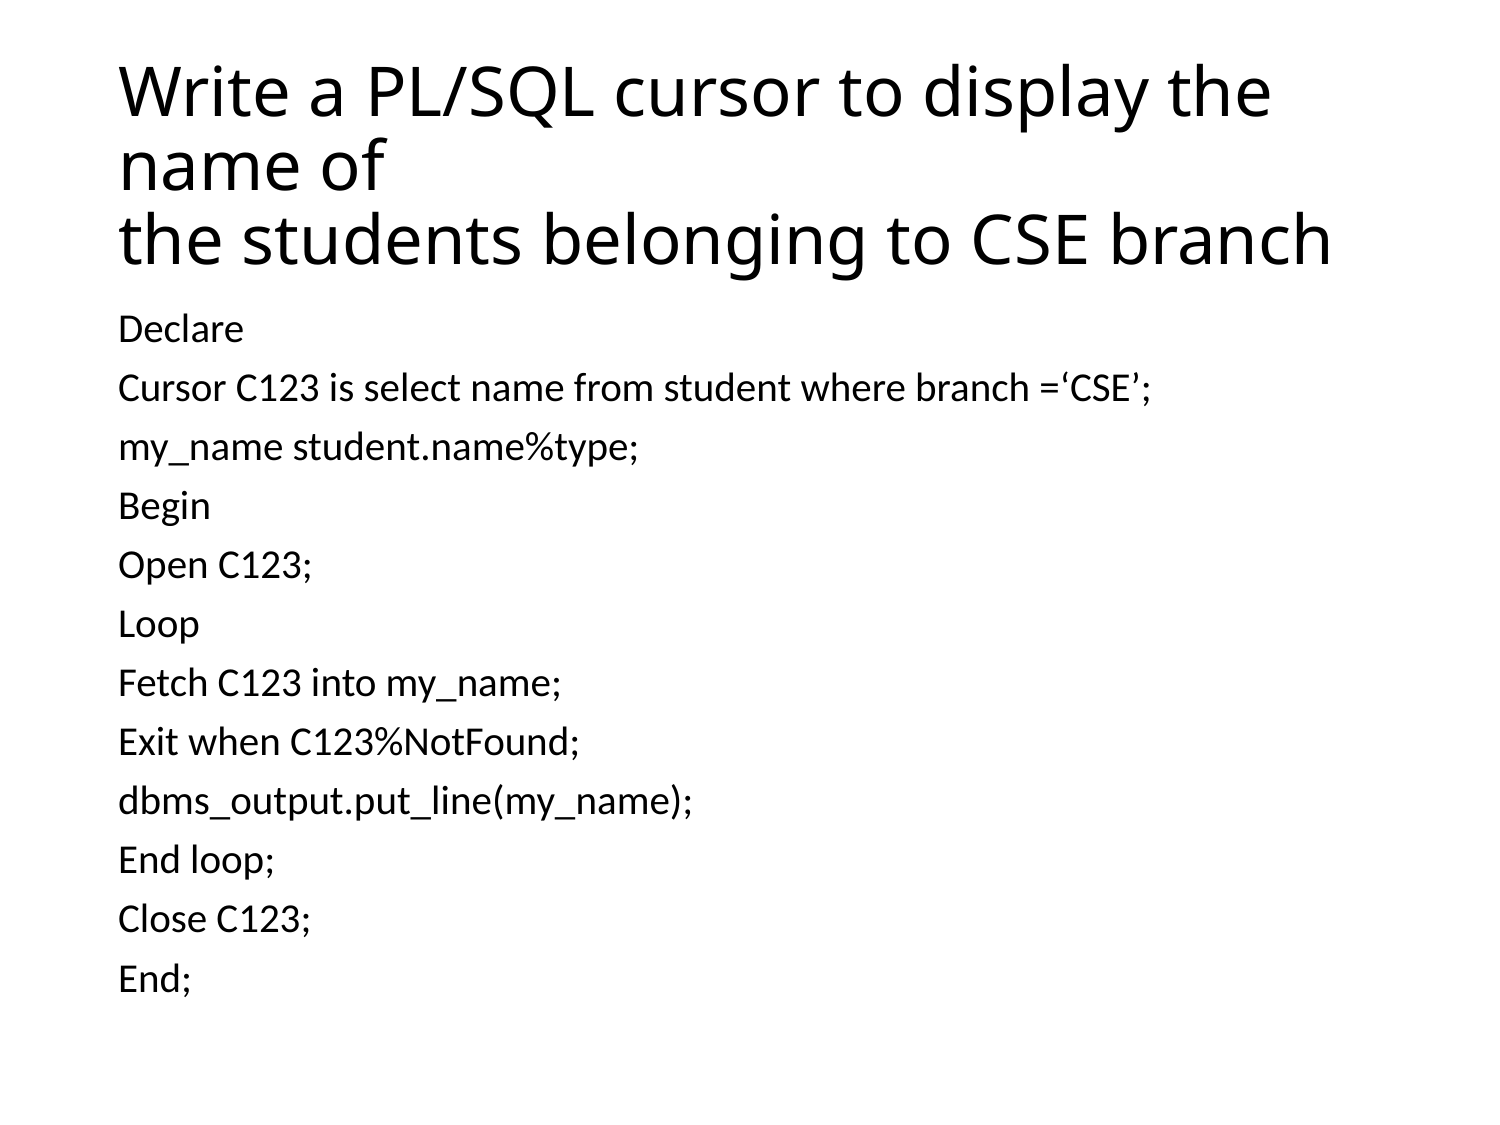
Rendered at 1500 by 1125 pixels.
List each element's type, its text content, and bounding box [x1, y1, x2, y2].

list Declare Cursor C123 is select name from student where branch =‘CSE’; my_name student.name%type; Begin Open C123; Loop Fetch C123 into my_name; Exit when C123%NotFound; dbms_output.put_line(my_name); End loop; Close C123; End; [103, 299, 1397, 1014]
title Write a PL/SQL cursor to display the name of the students belonging to CSE branch [103, 59, 1397, 278]
